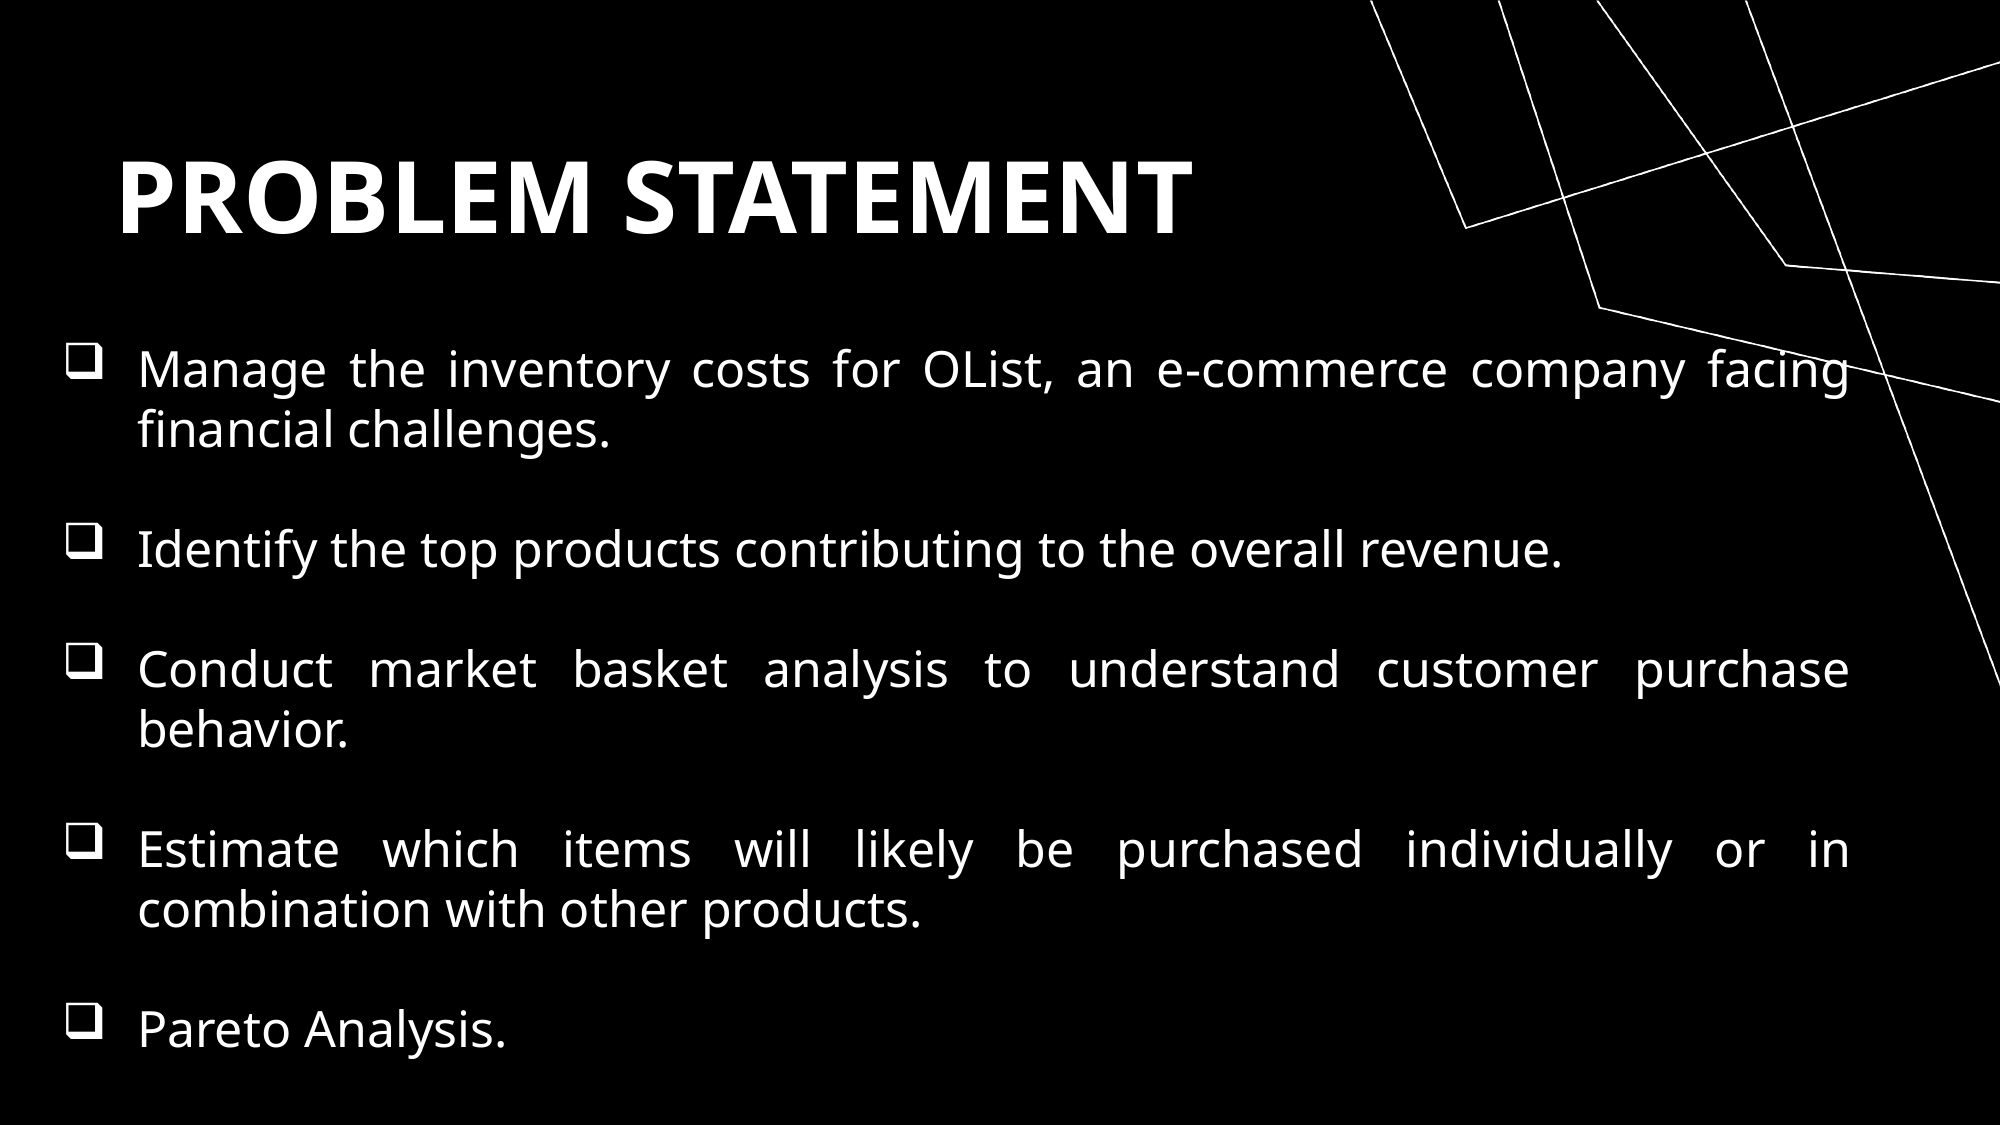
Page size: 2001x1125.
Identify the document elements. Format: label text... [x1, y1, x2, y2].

title PROBLEM STATEMENT [79, 67, 1231, 263]
list Manage the inventory costs for OList, an e-commerce company facing financial challenges. Identify the top products contributing to the overall revenue. Conduct market basket analysis to understand customer purchase behavior. Estimate which items will likely be purchased individually or in combination with other products. Pareto Analysis. [47, 285, 1868, 1066]
picture [1357, 1, 2000, 718]
